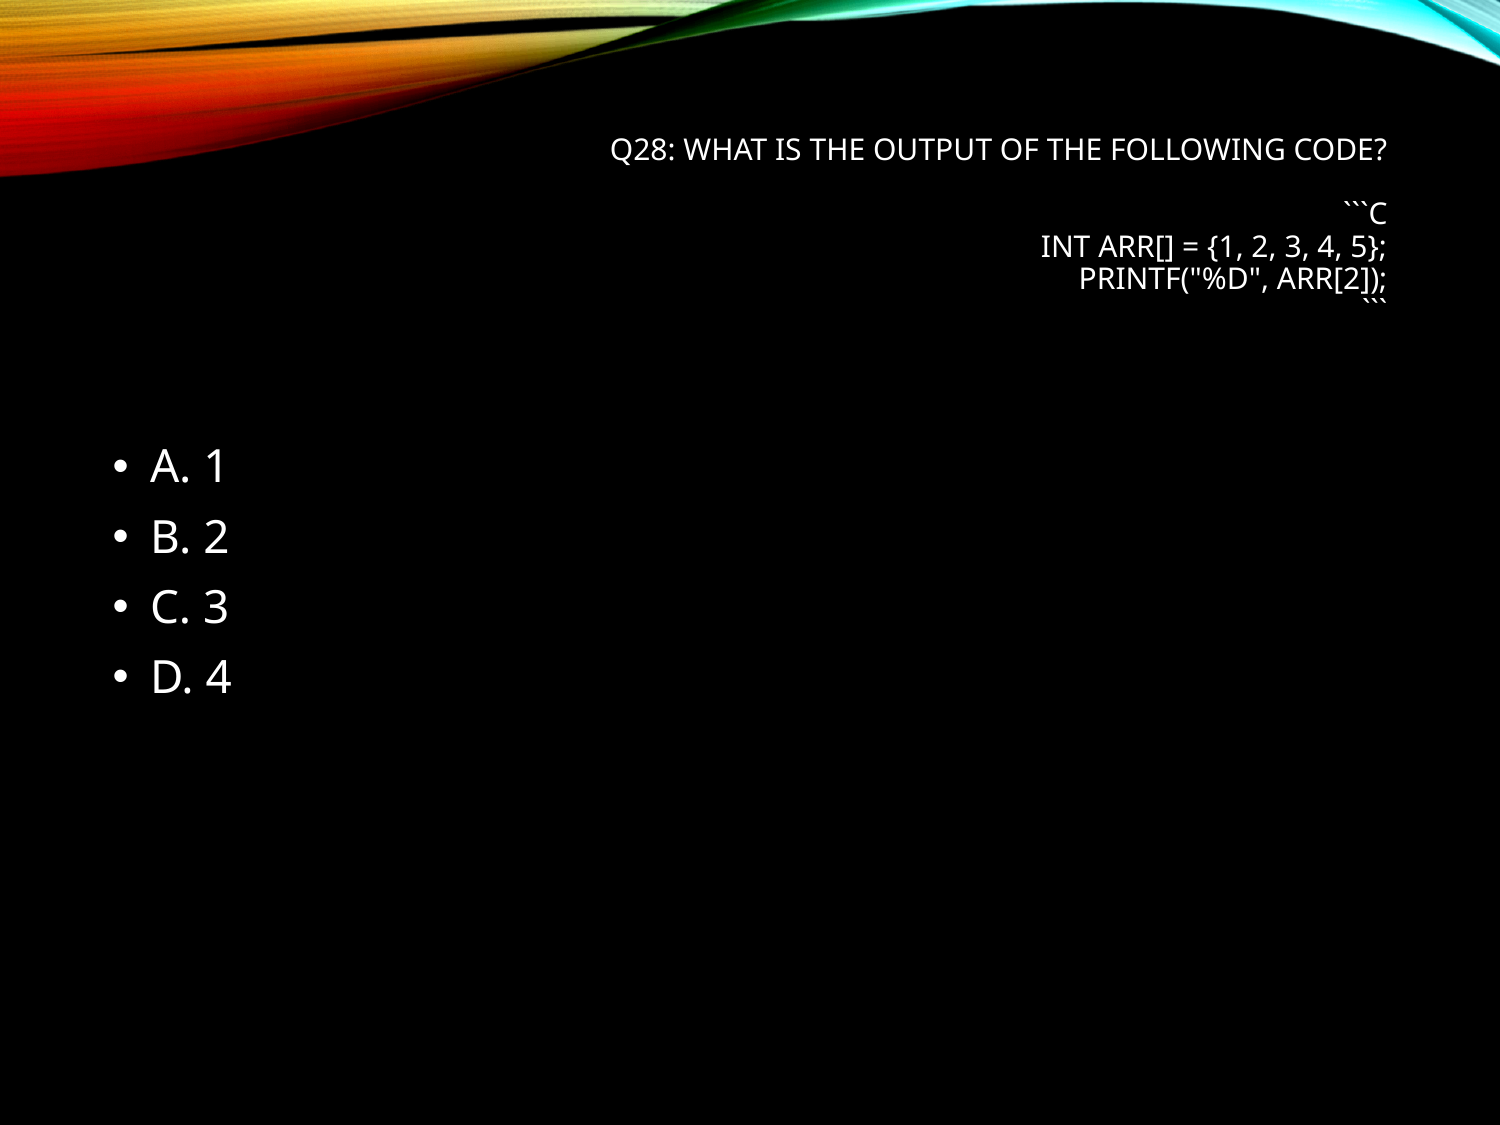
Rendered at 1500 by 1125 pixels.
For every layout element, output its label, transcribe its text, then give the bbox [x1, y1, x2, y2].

title Q28: What is the output of the following code? ```c int arr[] = {1, 2, 3, 4, 5}; printf("%d", arr[2]); ``` [356, 125, 1403, 338]
picture [0, 0, 1500, 178]
list A. 1 B. 2 C. 3 D. 4 [97, 360, 1403, 1028]
